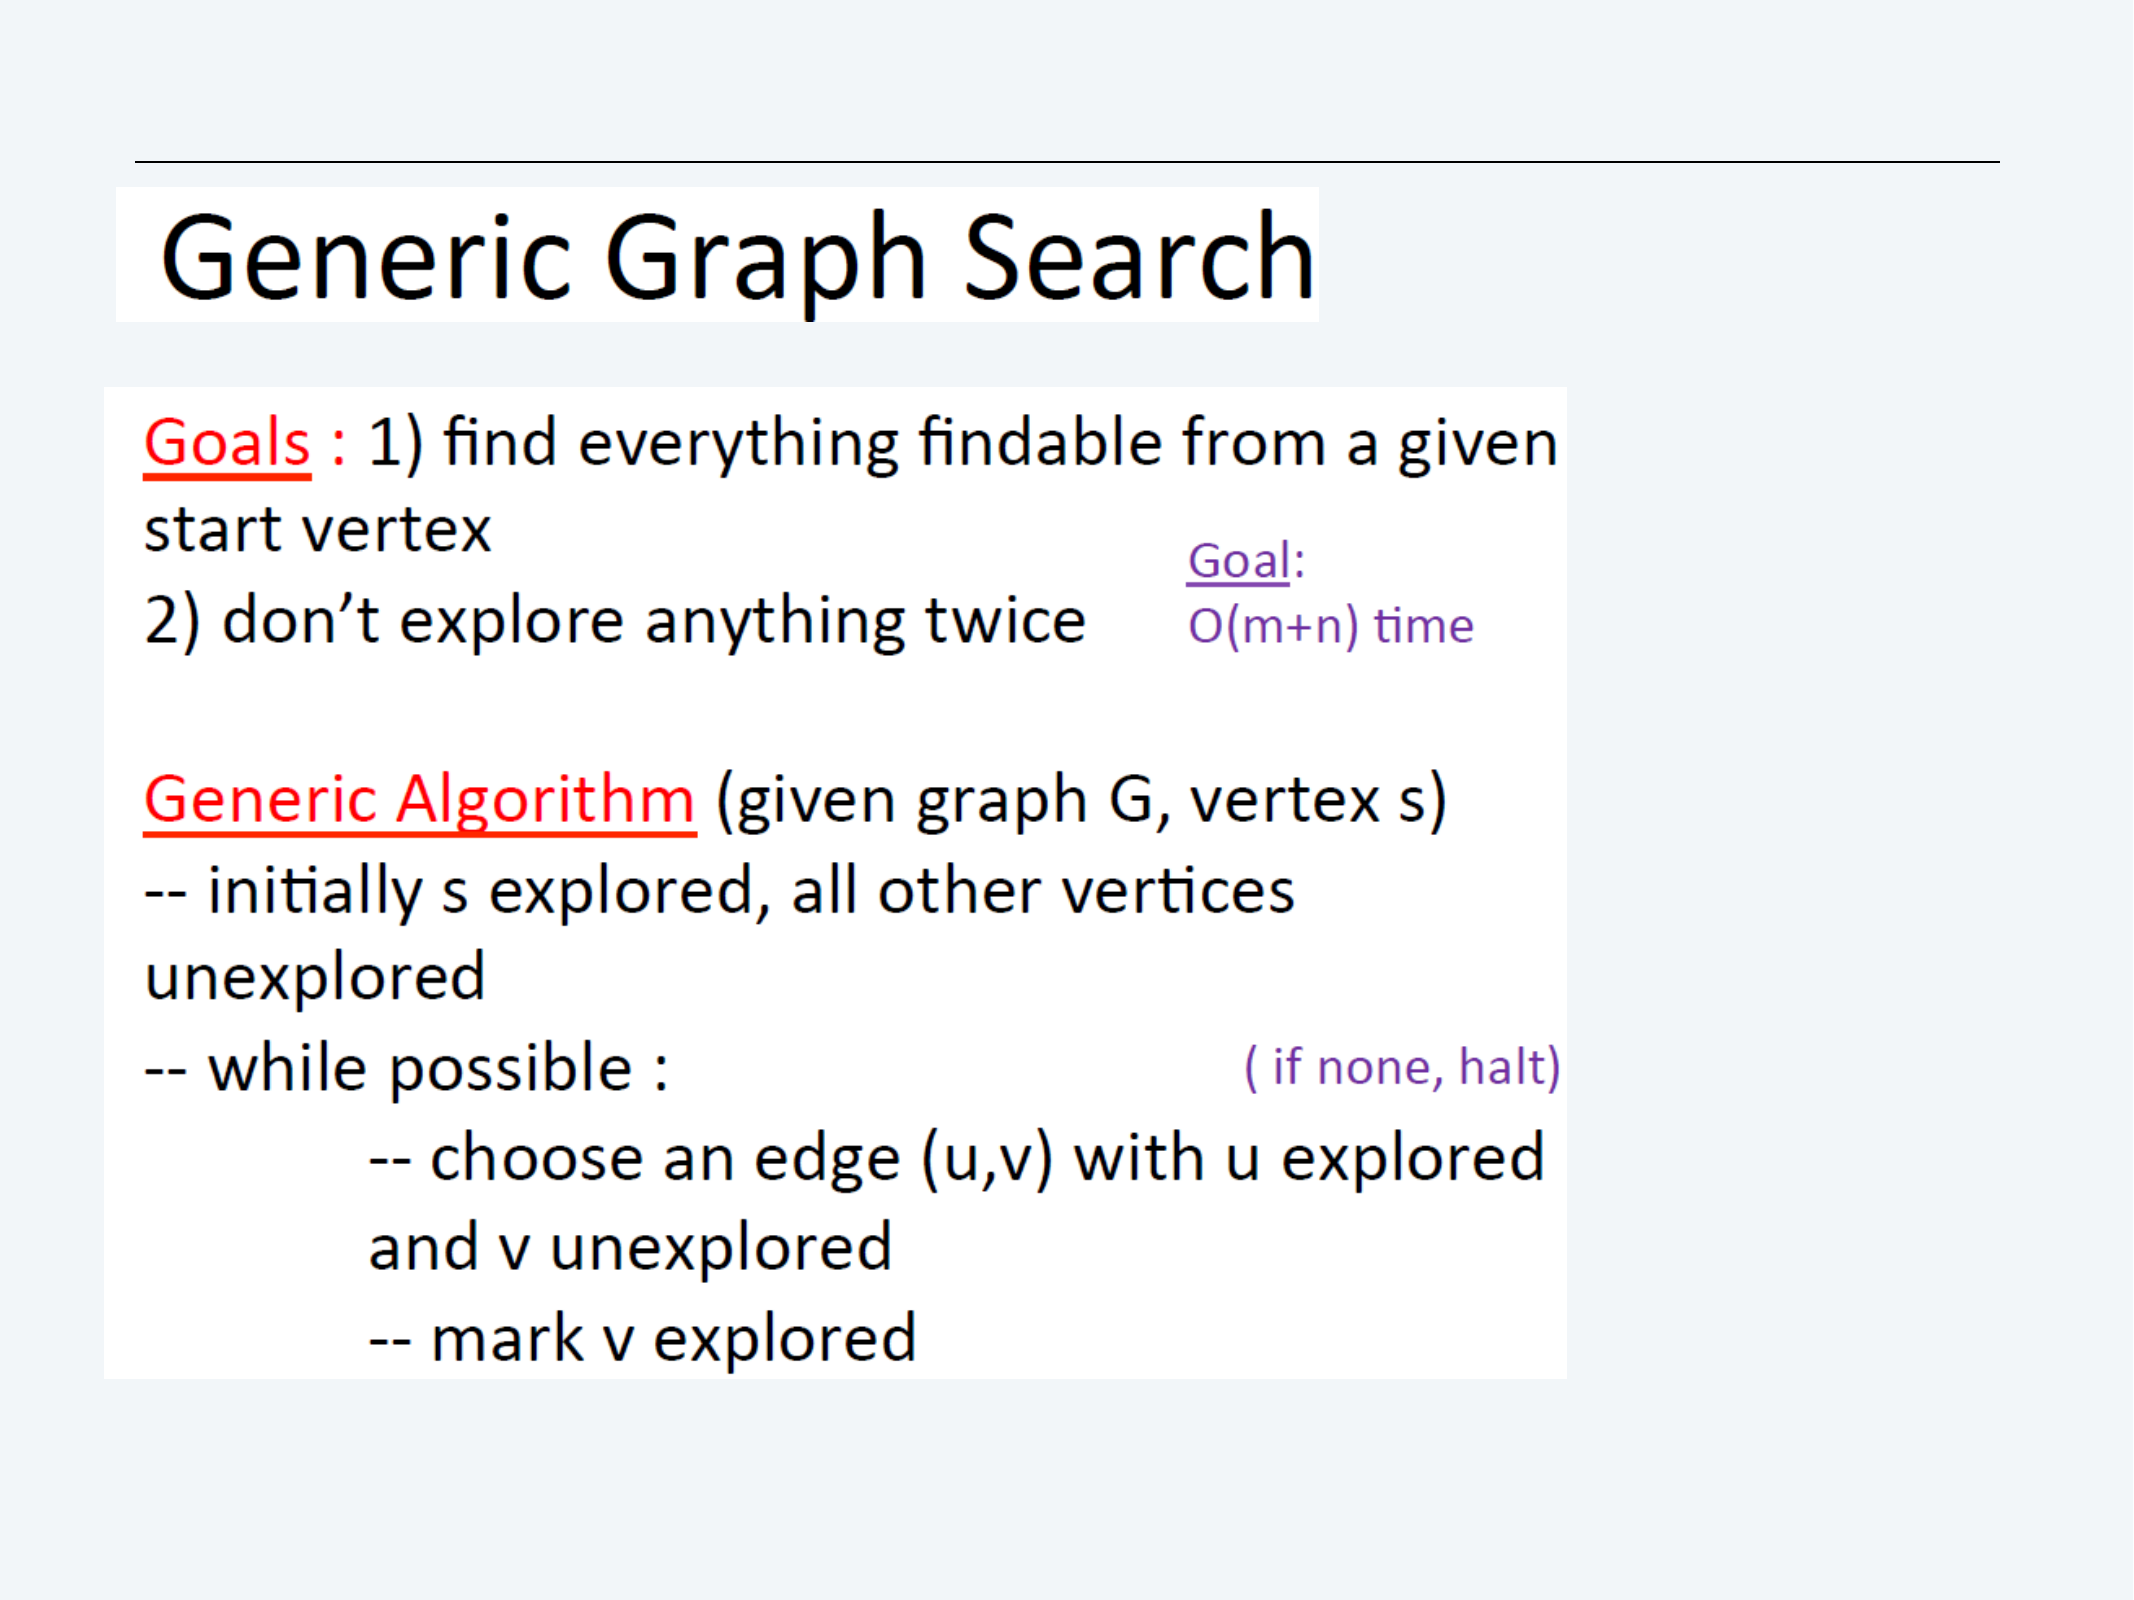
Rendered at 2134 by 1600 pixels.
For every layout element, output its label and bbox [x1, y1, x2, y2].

picture [116, 187, 1319, 323]
picture [103, 387, 1567, 1379]
